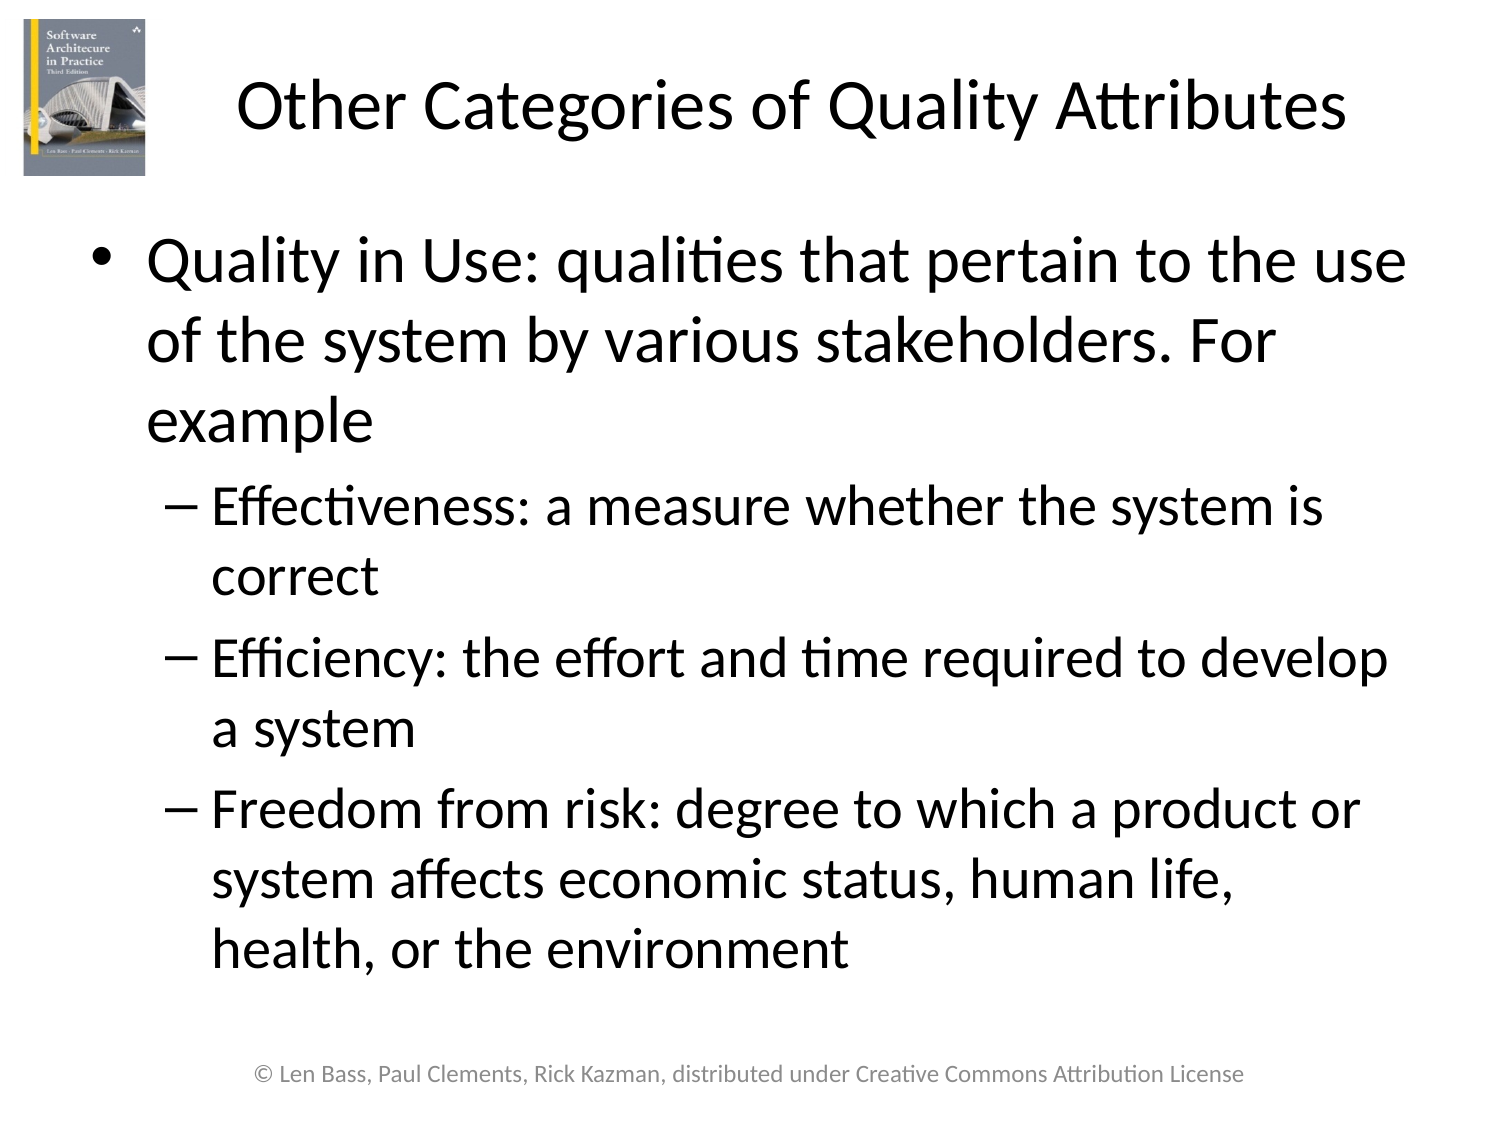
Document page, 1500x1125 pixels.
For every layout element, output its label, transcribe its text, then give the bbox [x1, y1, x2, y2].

title Other Categories of Quality Attributes [159, 45, 1425, 173]
picture [5, 19, 163, 176]
footer © Len Bass, Paul Clements, Rick Kazman, distributed under Creative Commons Attribution License [230, 1042, 1270, 1103]
list Quality in Use: qualities that pertain to the use of the system by various stakeholders. For example Effectiveness: a measure whether the system is correct Efficiency: the effort and time required to develop a system Freedom from risk: degree to which a product or system affects economic status, human life, health, or the environment [75, 208, 1425, 1005]
